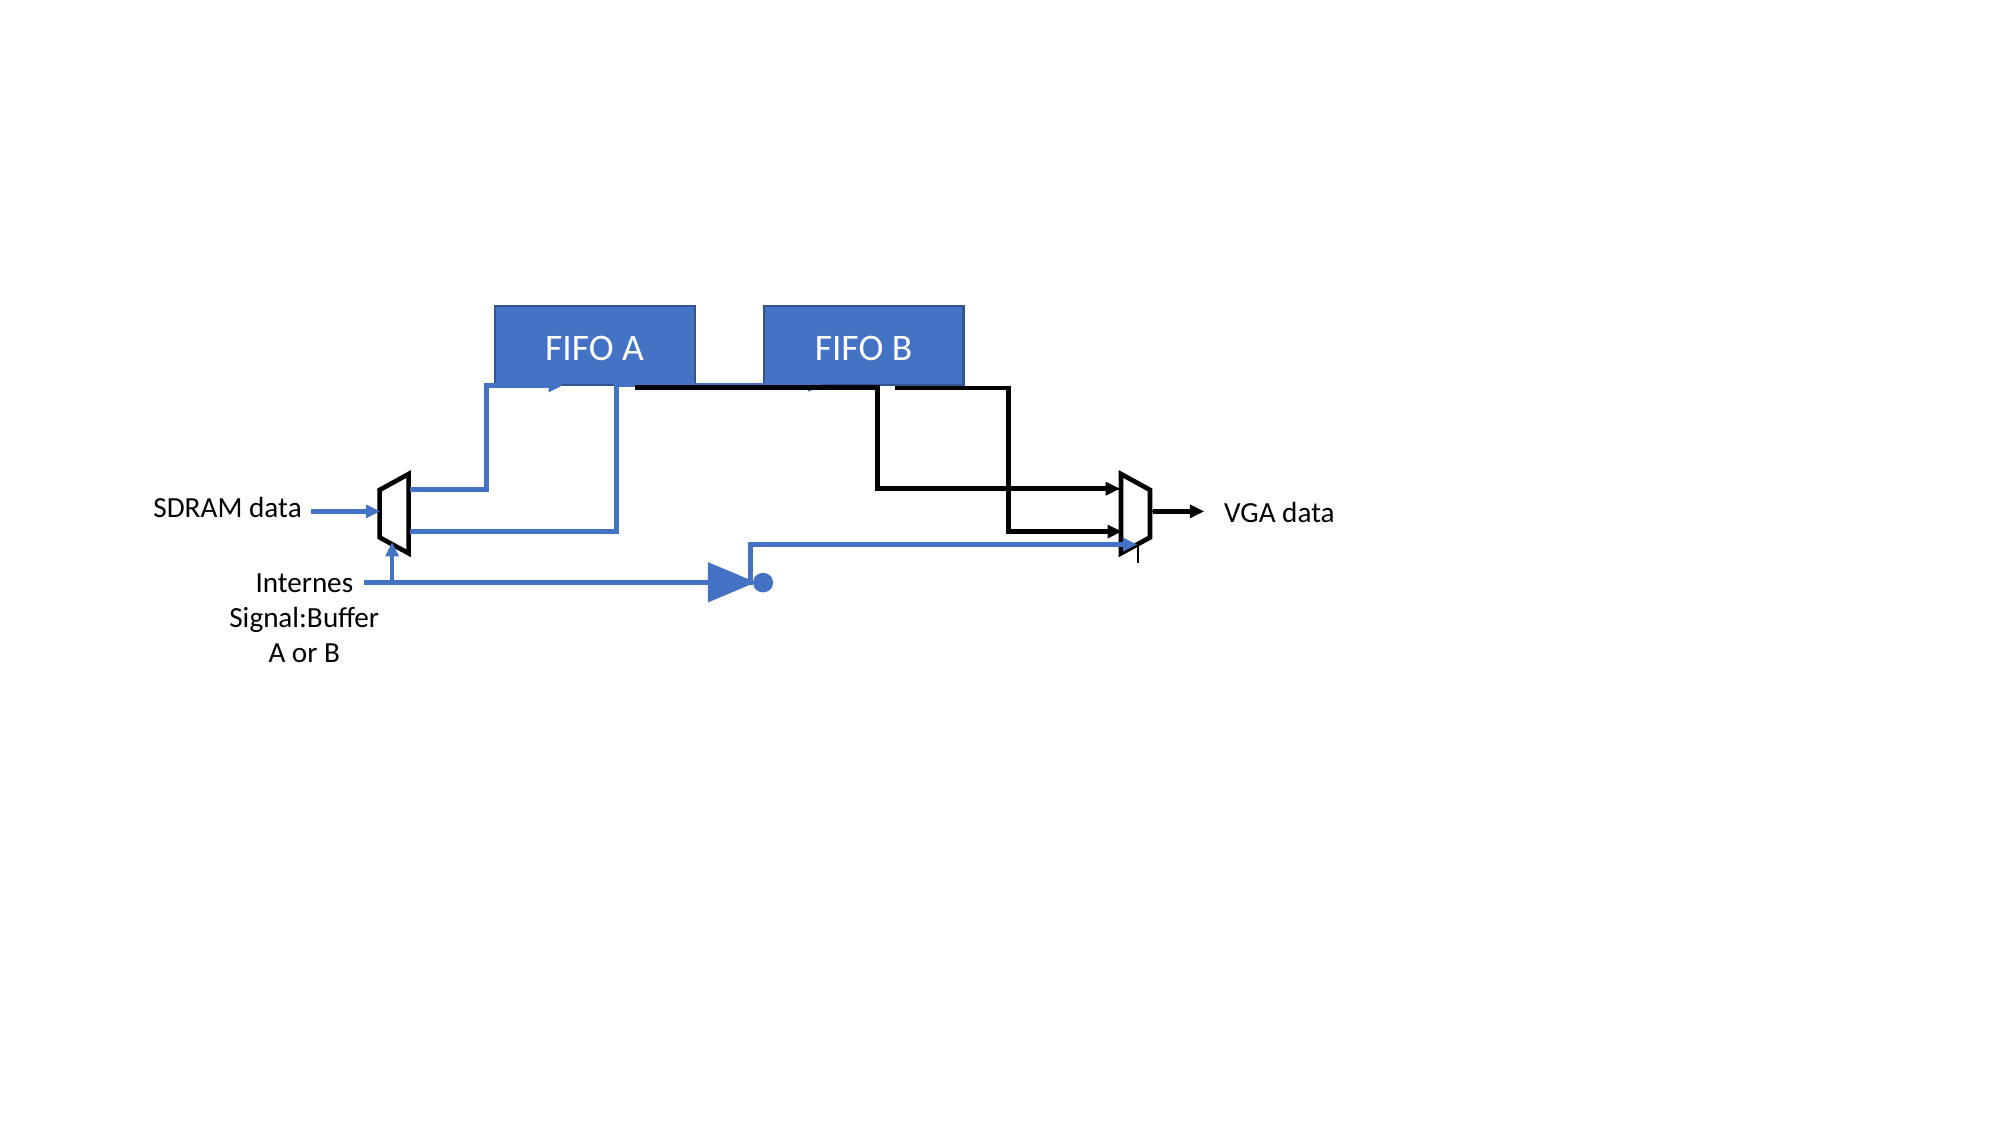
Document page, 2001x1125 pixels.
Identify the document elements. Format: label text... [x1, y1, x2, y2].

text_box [363, 544, 392, 583]
text_box [706, 585, 752, 605]
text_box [410, 384, 823, 532]
text_box SDRAM data [138, 480, 317, 531]
text_box VGA data [1209, 486, 1350, 536]
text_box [895, 388, 1122, 532]
text_box [752, 583, 775, 594]
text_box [635, 387, 1120, 489]
text_box FIFO B [763, 305, 965, 386]
text_box FIFO A [494, 305, 696, 384]
text_box Internes Signal:Buffer A or B [198, 555, 411, 676]
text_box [393, 544, 1137, 583]
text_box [1102, 473, 1166, 563]
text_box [363, 473, 428, 544]
